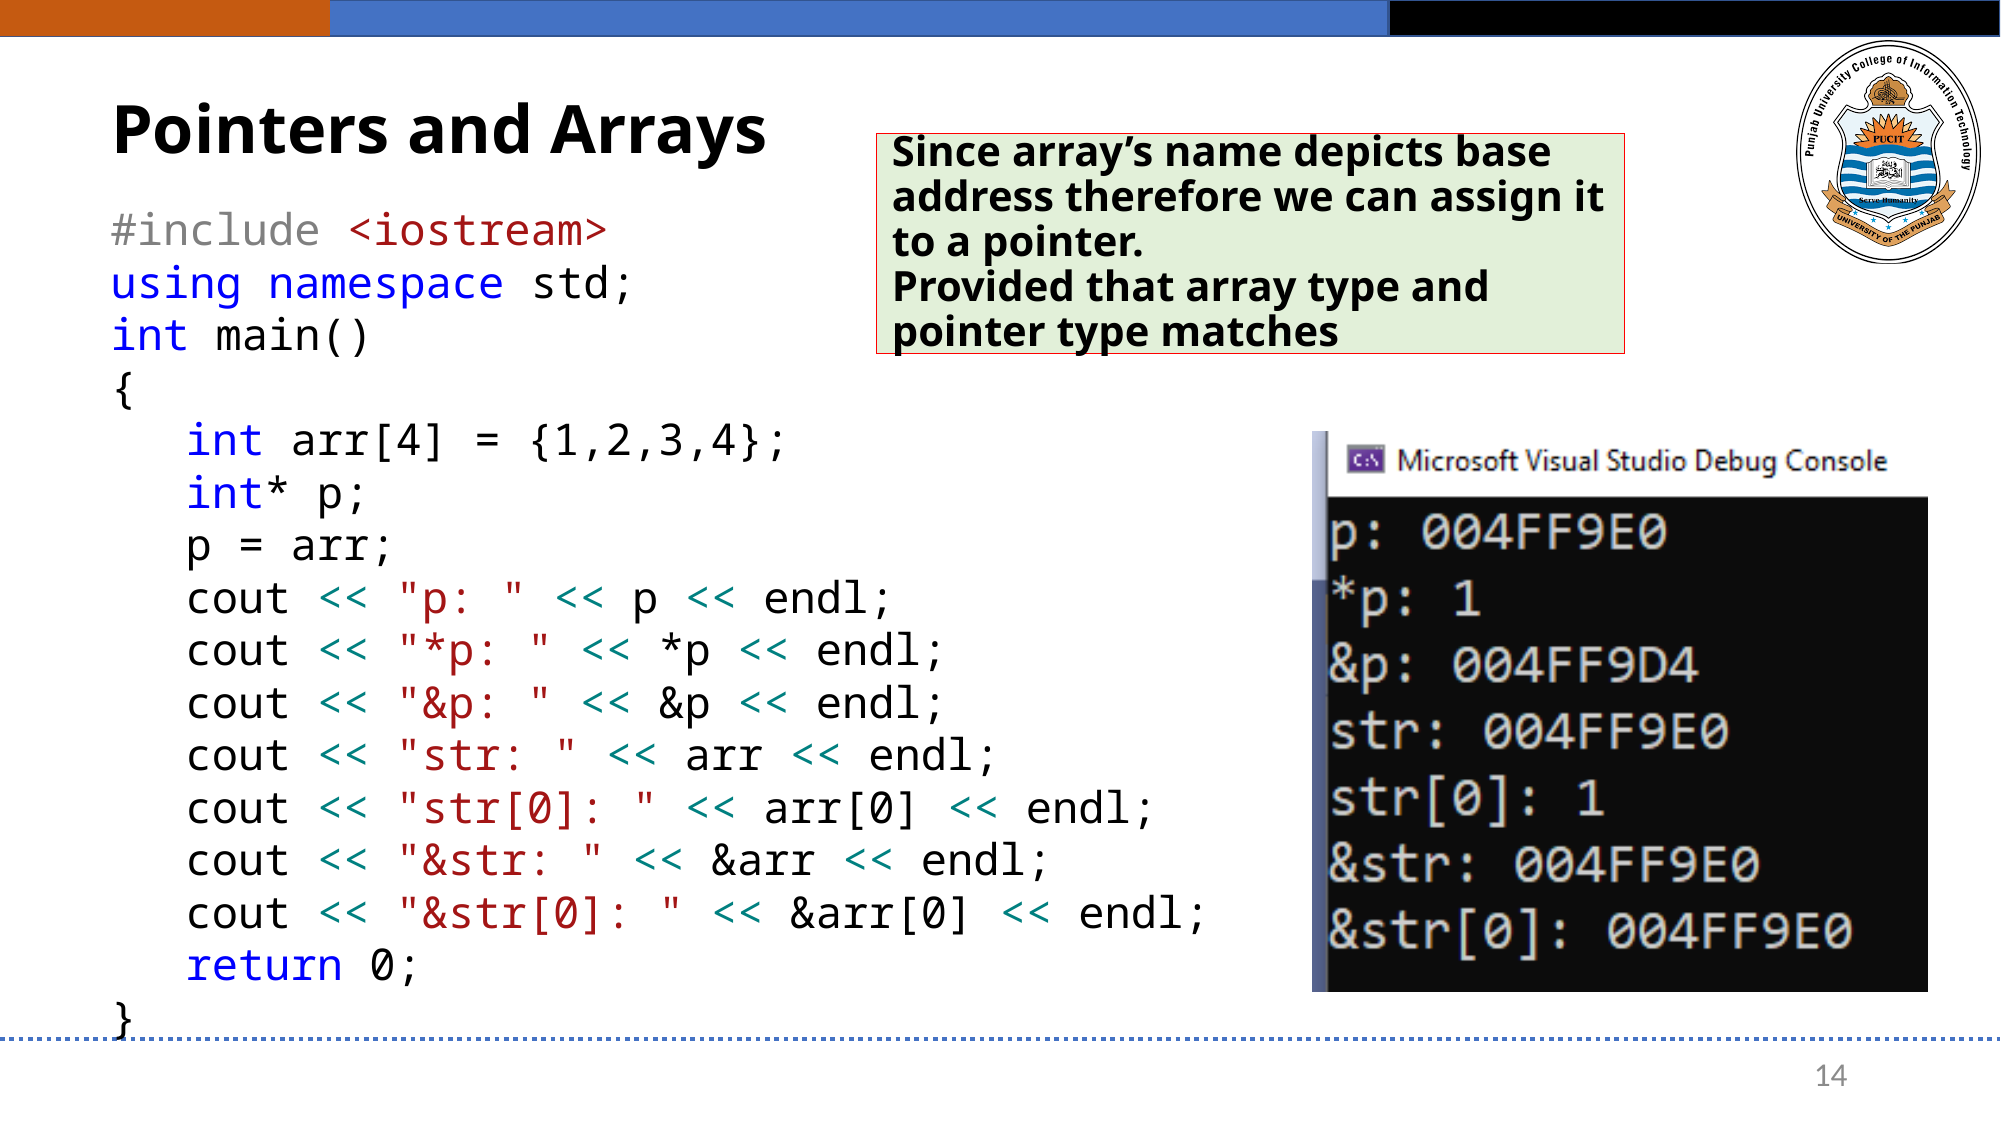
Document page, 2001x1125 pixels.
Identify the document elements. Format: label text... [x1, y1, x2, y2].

text_box Since array’s name depicts base address therefore we can assign it to a pointer. Provided that array type and pointer type matches [876, 133, 1625, 354]
picture [1312, 431, 1928, 992]
text_box #include <iostream> using namespace std; int main() { int arr[4] = {1,2,3,4}; int* p; p = arr; cout << "p: " << p << endl; cout << "*p: " << *p << endl; cout << "&p: " << &p << endl; cout << "str: " << arr << endl; cout << "str[0]: " << arr[0] << endl; cout << "&str: " << &arr << endl; cout << "&str[0]: " << &arr[0] << endl; return 0; } [95, 194, 1256, 1050]
slide_number 14 [1412, 1042, 1863, 1103]
picture [1776, 40, 2000, 264]
title Pointers and Arrays [95, 68, 1821, 195]
